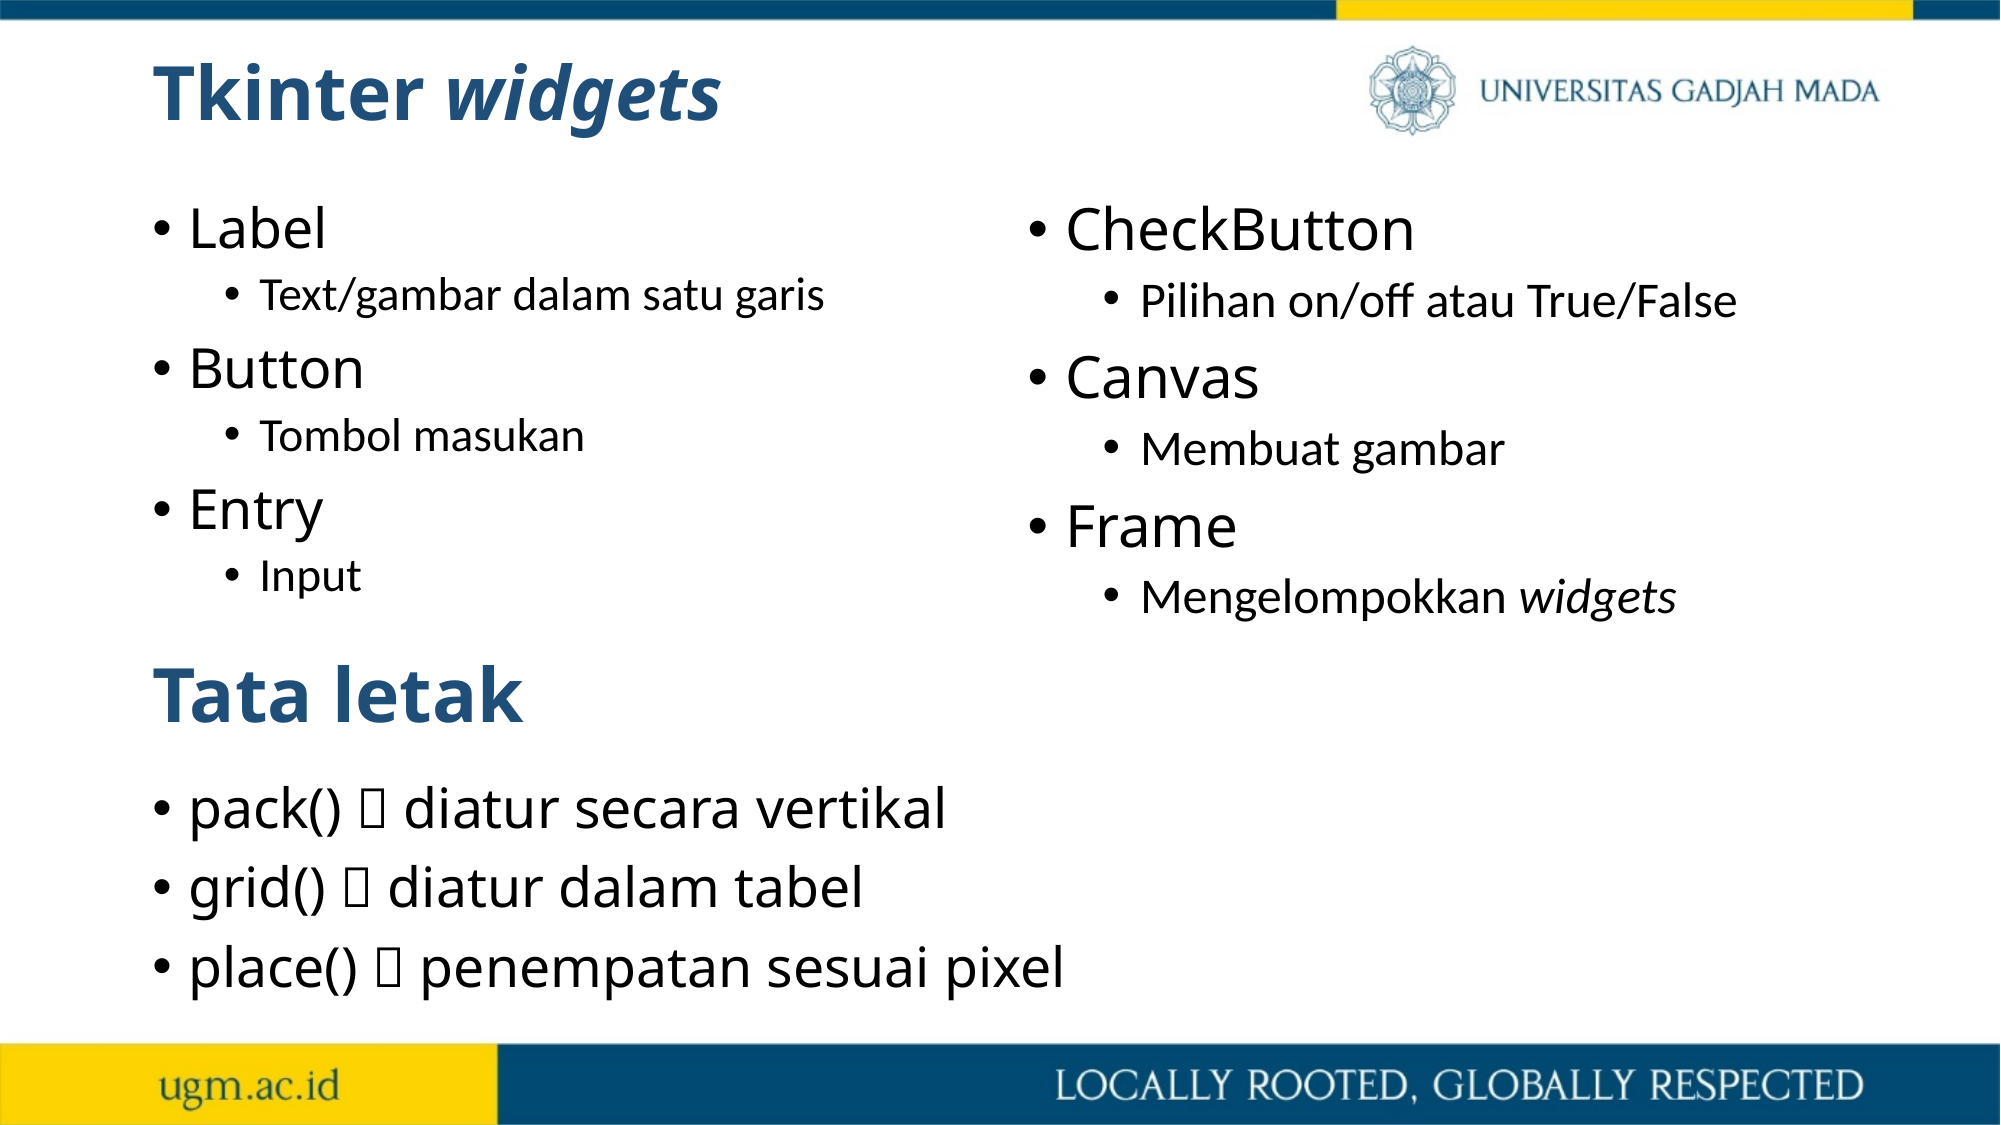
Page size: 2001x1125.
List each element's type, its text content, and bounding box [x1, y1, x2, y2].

list Label Text/gambar dalam satu garis Button Tombol masukan Entry Input pack()  diatur secara vertikal grid()  diatur dalam tabel place()  penempatan sesuai pixel [137, 763, 1012, 1014]
list Label Text/gambar dalam satu garis Button Tombol masukan Entry Input pack()  diatur secara vertikal grid()  diatur dalam tabel place()  penempatan sesuai pixel [137, 192, 1012, 633]
text_box Tata letak [137, 633, 1863, 763]
list CheckButton Pilihan on/off atau True/False Canvas Membuat gambar Frame Mengelompokkan widgets [1012, 192, 1863, 633]
list CheckButton Pilihan on/off atau True/False Canvas Membuat gambar Frame Mengelompokkan widgets [1012, 763, 1863, 1014]
title Tkinter widgets [137, 31, 1863, 162]
picture [0, 0, 2000, 1125]
